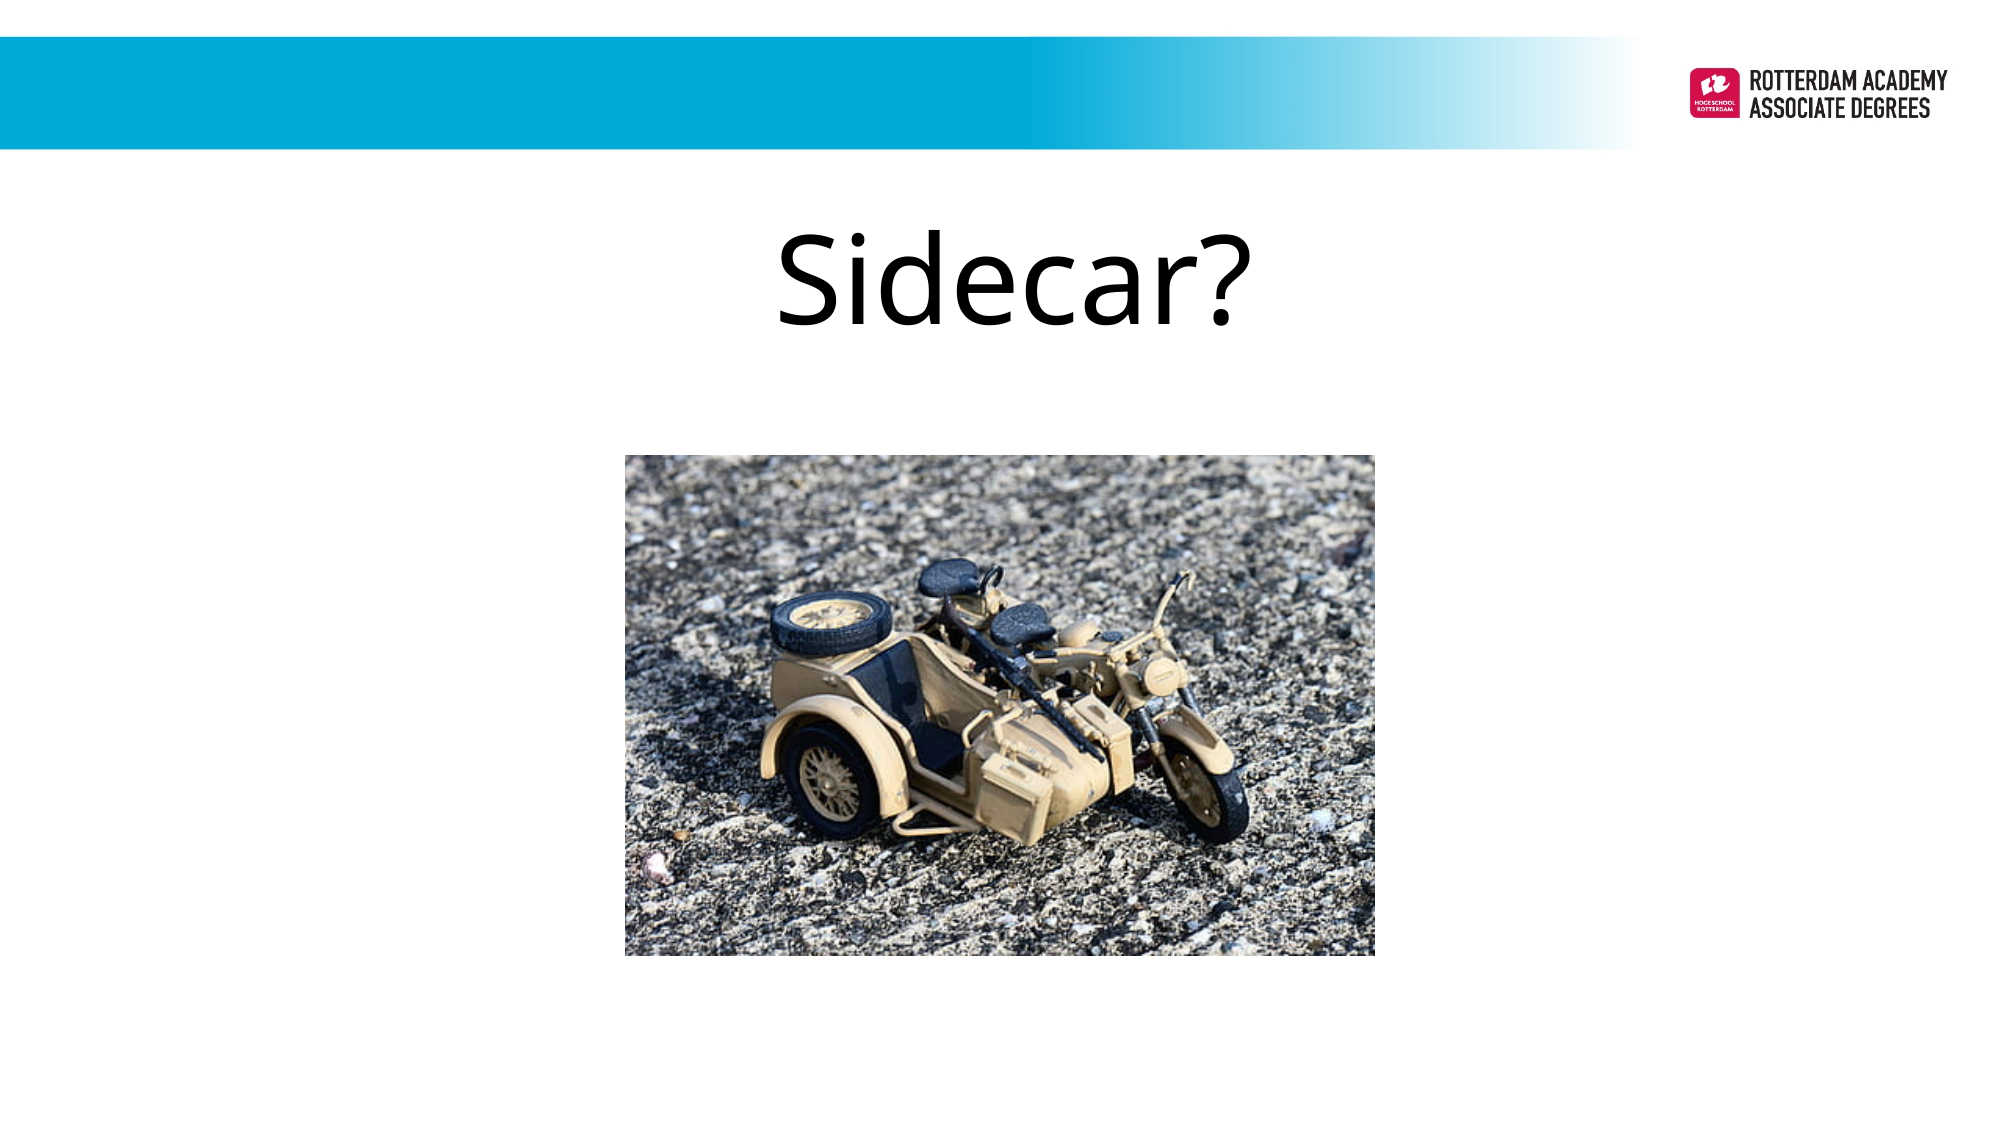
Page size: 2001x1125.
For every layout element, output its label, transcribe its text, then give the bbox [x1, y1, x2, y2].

list [137, 358, 1863, 1053]
text_box [162, 383, 1888, 1078]
text_box [249, 184, 1729, 334]
picture [0, 0, 2000, 184]
text_box Sidecar? [274, 209, 1754, 359]
picture [625, 455, 1375, 956]
